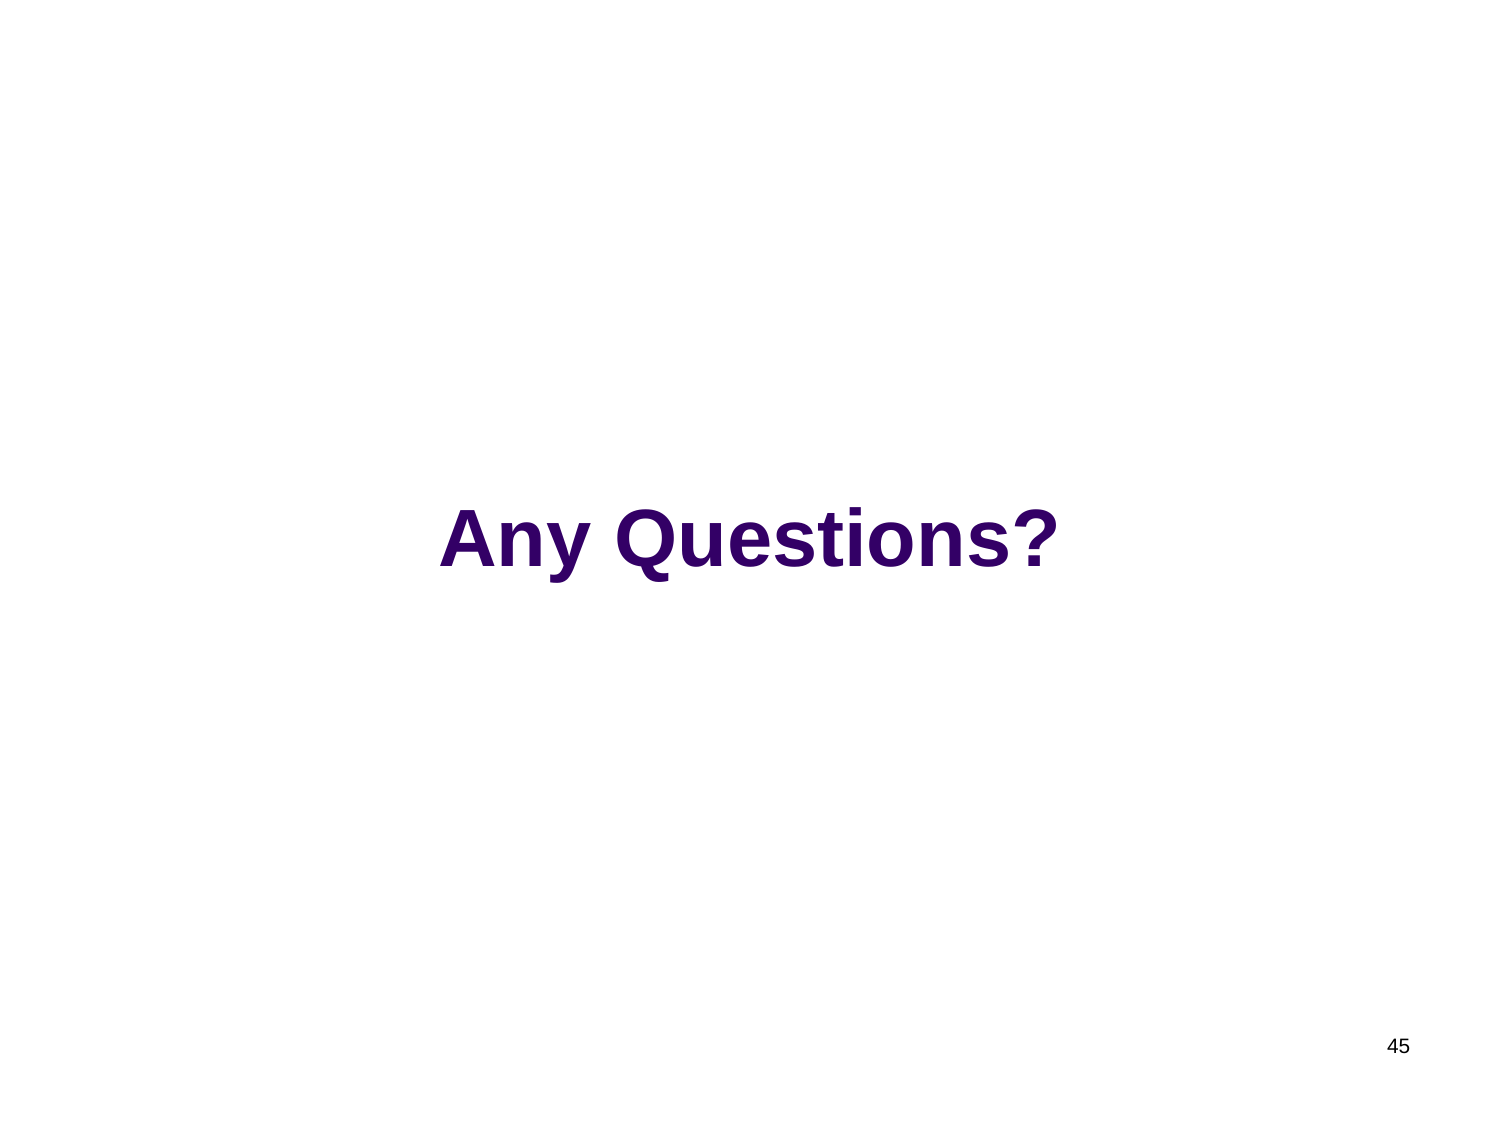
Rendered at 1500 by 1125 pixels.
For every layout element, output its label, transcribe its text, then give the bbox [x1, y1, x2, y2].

slide_number 45 [1074, 1024, 1426, 1101]
title Any Questions? [112, 349, 1388, 591]
